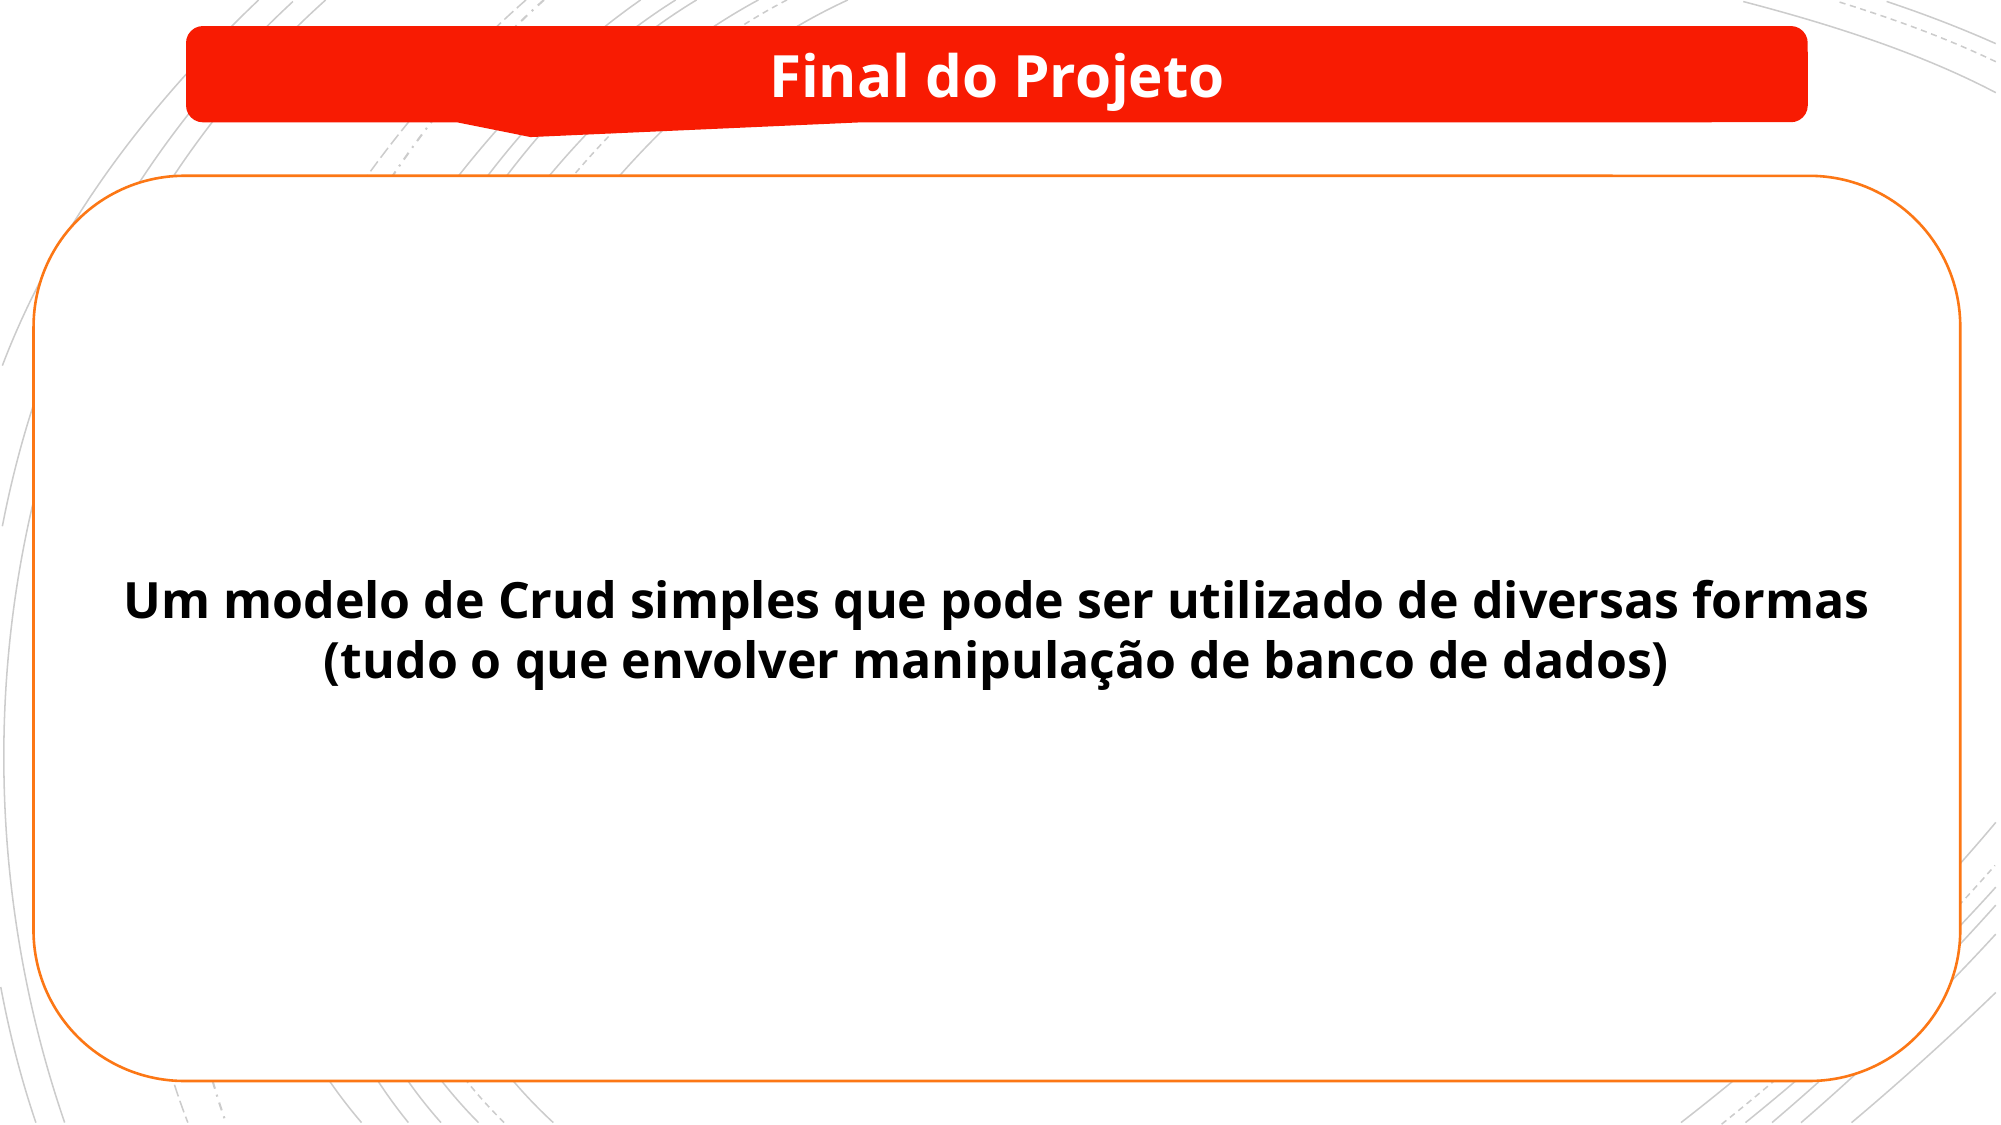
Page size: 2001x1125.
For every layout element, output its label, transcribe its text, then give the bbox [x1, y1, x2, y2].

text_box Final do Projeto [186, 26, 1808, 138]
text_box Um modelo de Crud simples que pode ser utilizado de diversas formas (tudo o que envolver manipulação de banco de dados) [32, 174, 1962, 1083]
